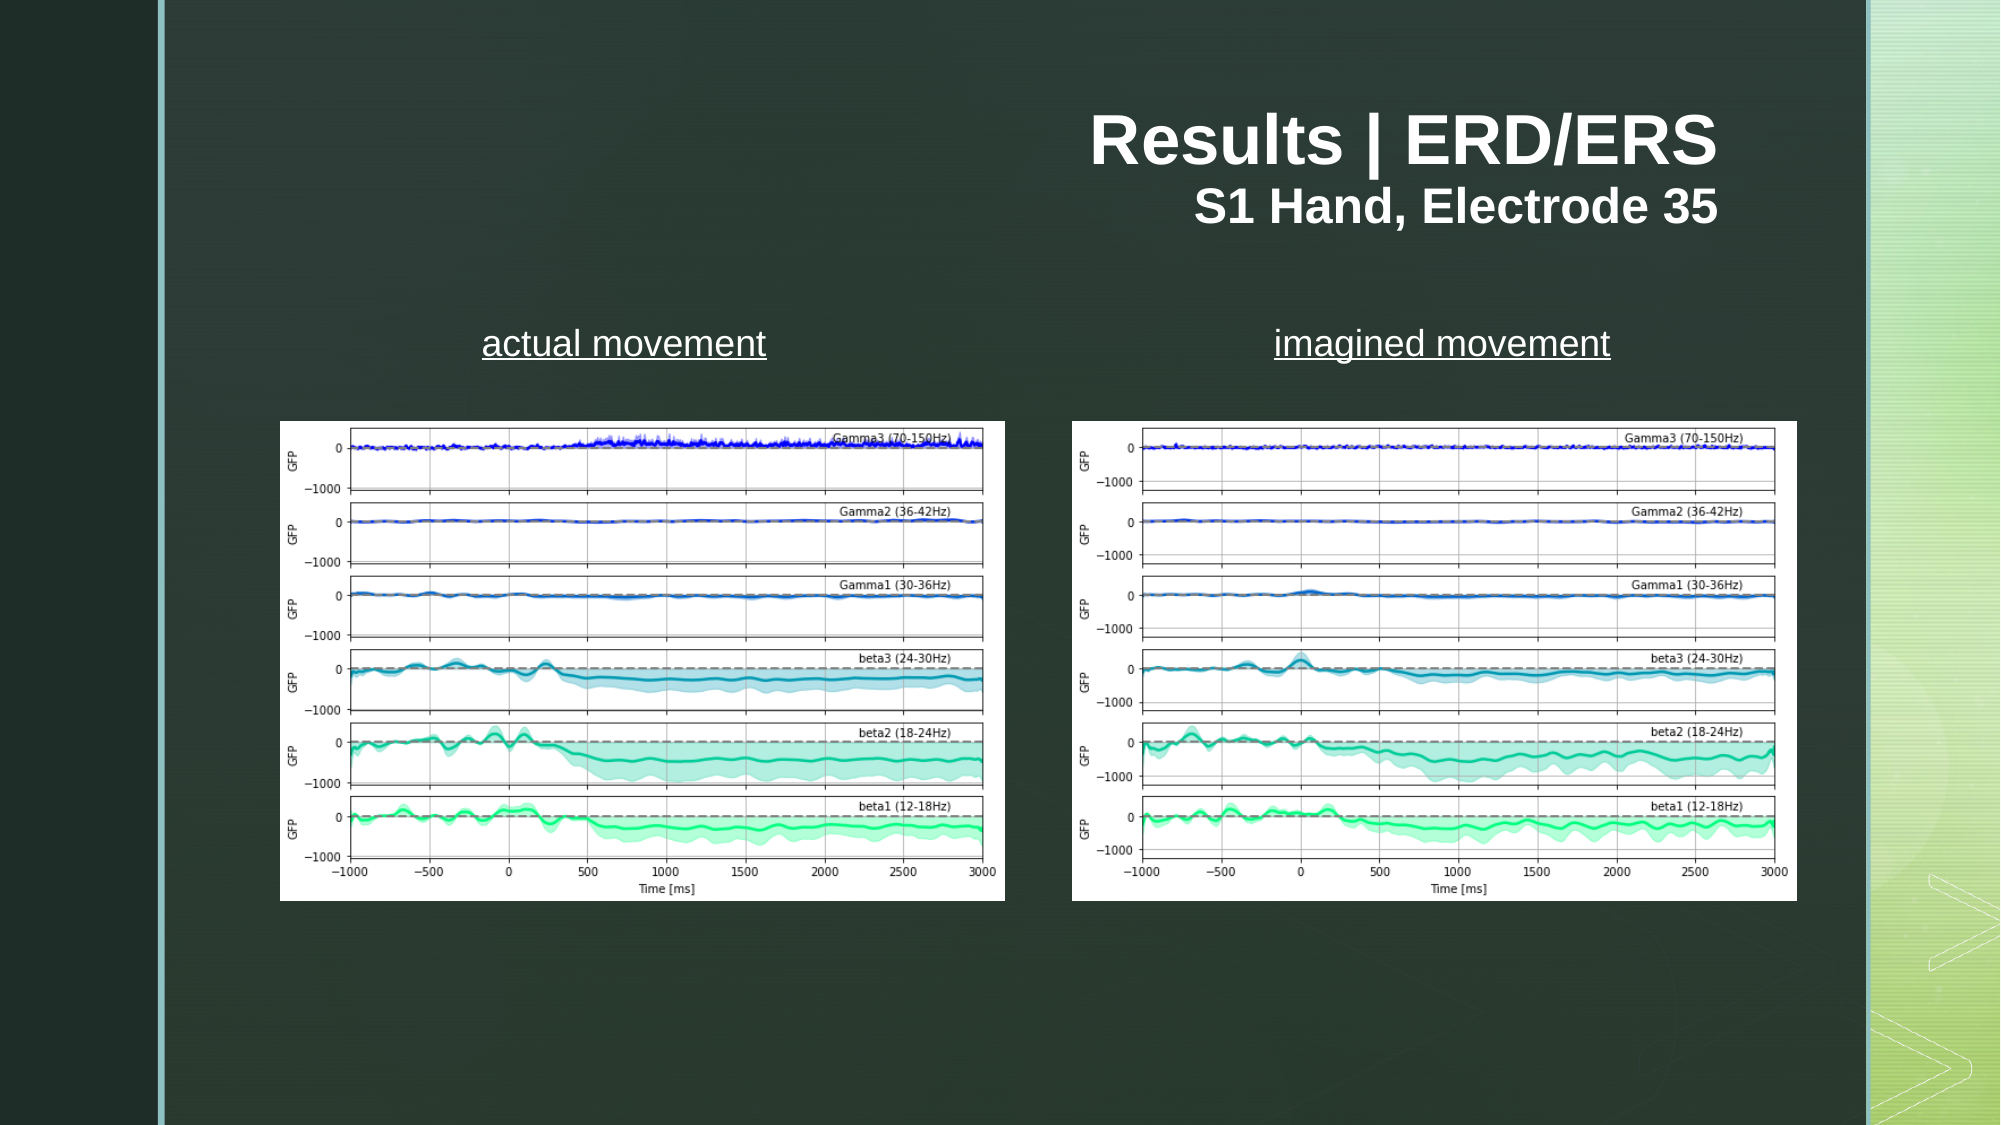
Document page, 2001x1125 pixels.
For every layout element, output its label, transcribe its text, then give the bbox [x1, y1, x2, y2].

picture [280, 420, 1006, 902]
picture [1871, 0, 2001, 1125]
text_box imagined movement [1098, 311, 1787, 371]
text_box actual movement [280, 311, 969, 371]
title Results | ERD/ERS S1 Hand, Electrode 35 [428, 96, 1734, 273]
picture [1072, 420, 1798, 902]
